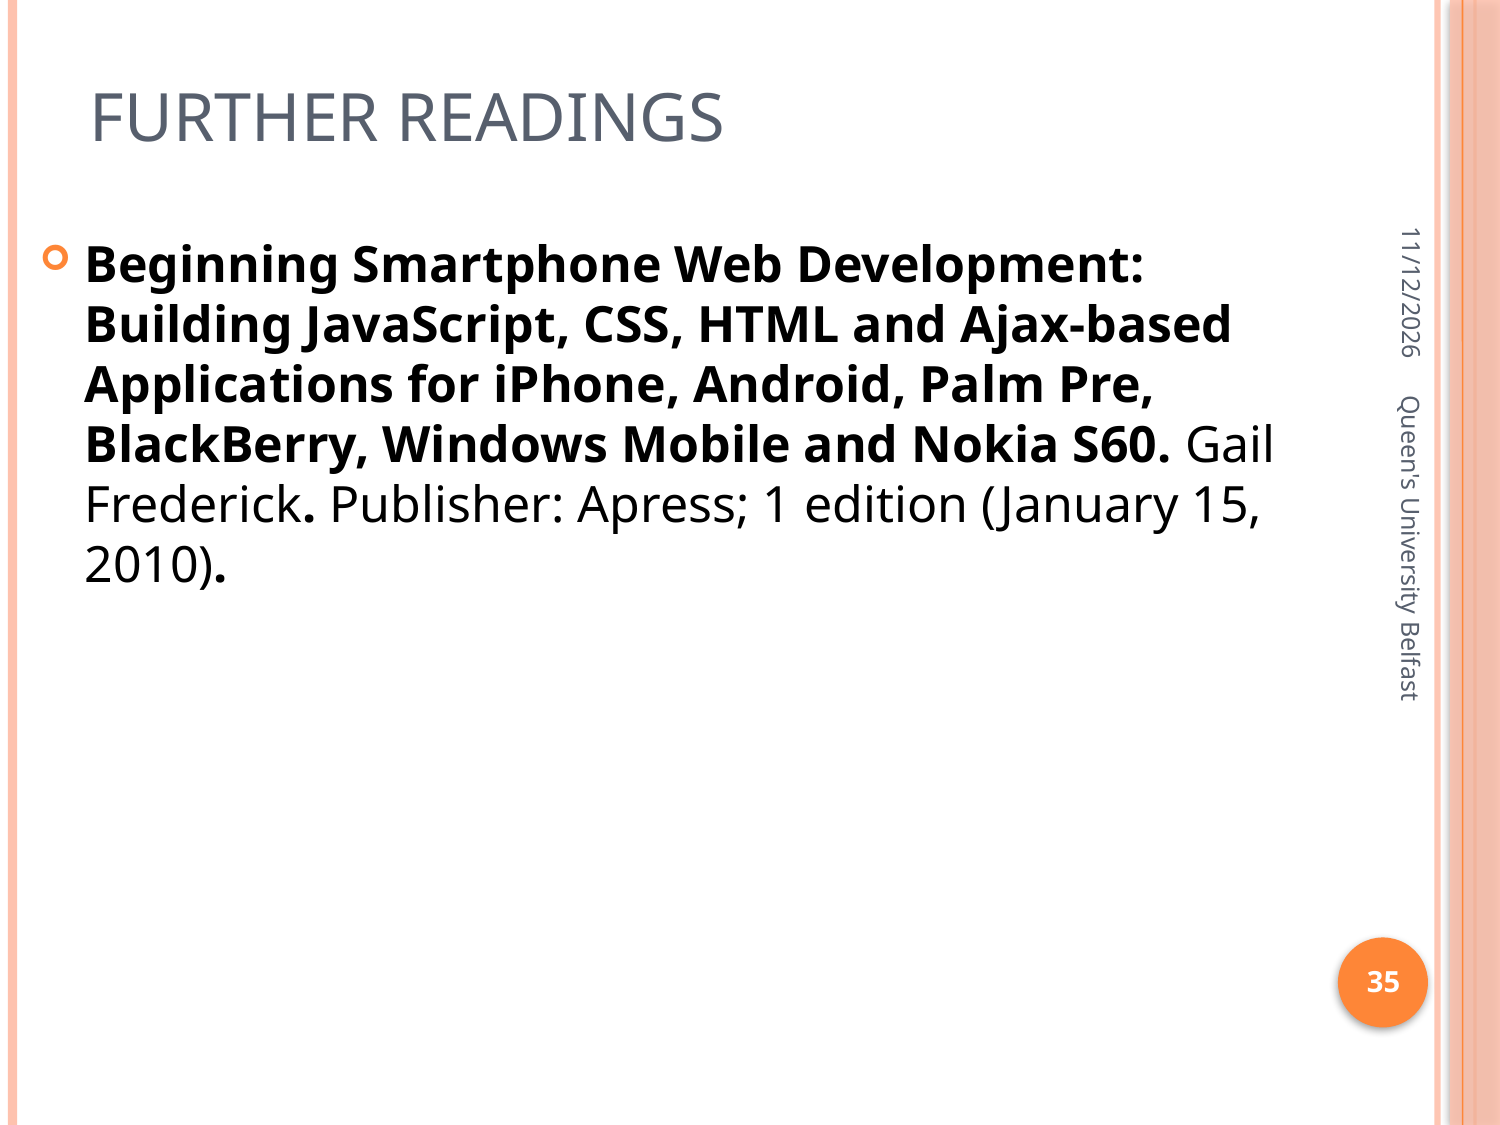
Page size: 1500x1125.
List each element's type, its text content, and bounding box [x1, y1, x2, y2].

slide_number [1378, 43, 1442, 374]
footer Queen's University Belfast [1379, 380, 1440, 906]
slide_number 35 [1333, 940, 1434, 1027]
title Further readings [75, 45, 1300, 163]
list Beginning Smartphone Web Development: Building JavaScript, CSS, HTML and Ajax-based Applications for iPhone, Android, Palm Pre, BlackBerry, Windows Mobile and Nokia S60. Gail Frederick. Publisher: Apress; 1 edition (January 15, 2010). [24, 224, 1325, 1050]
